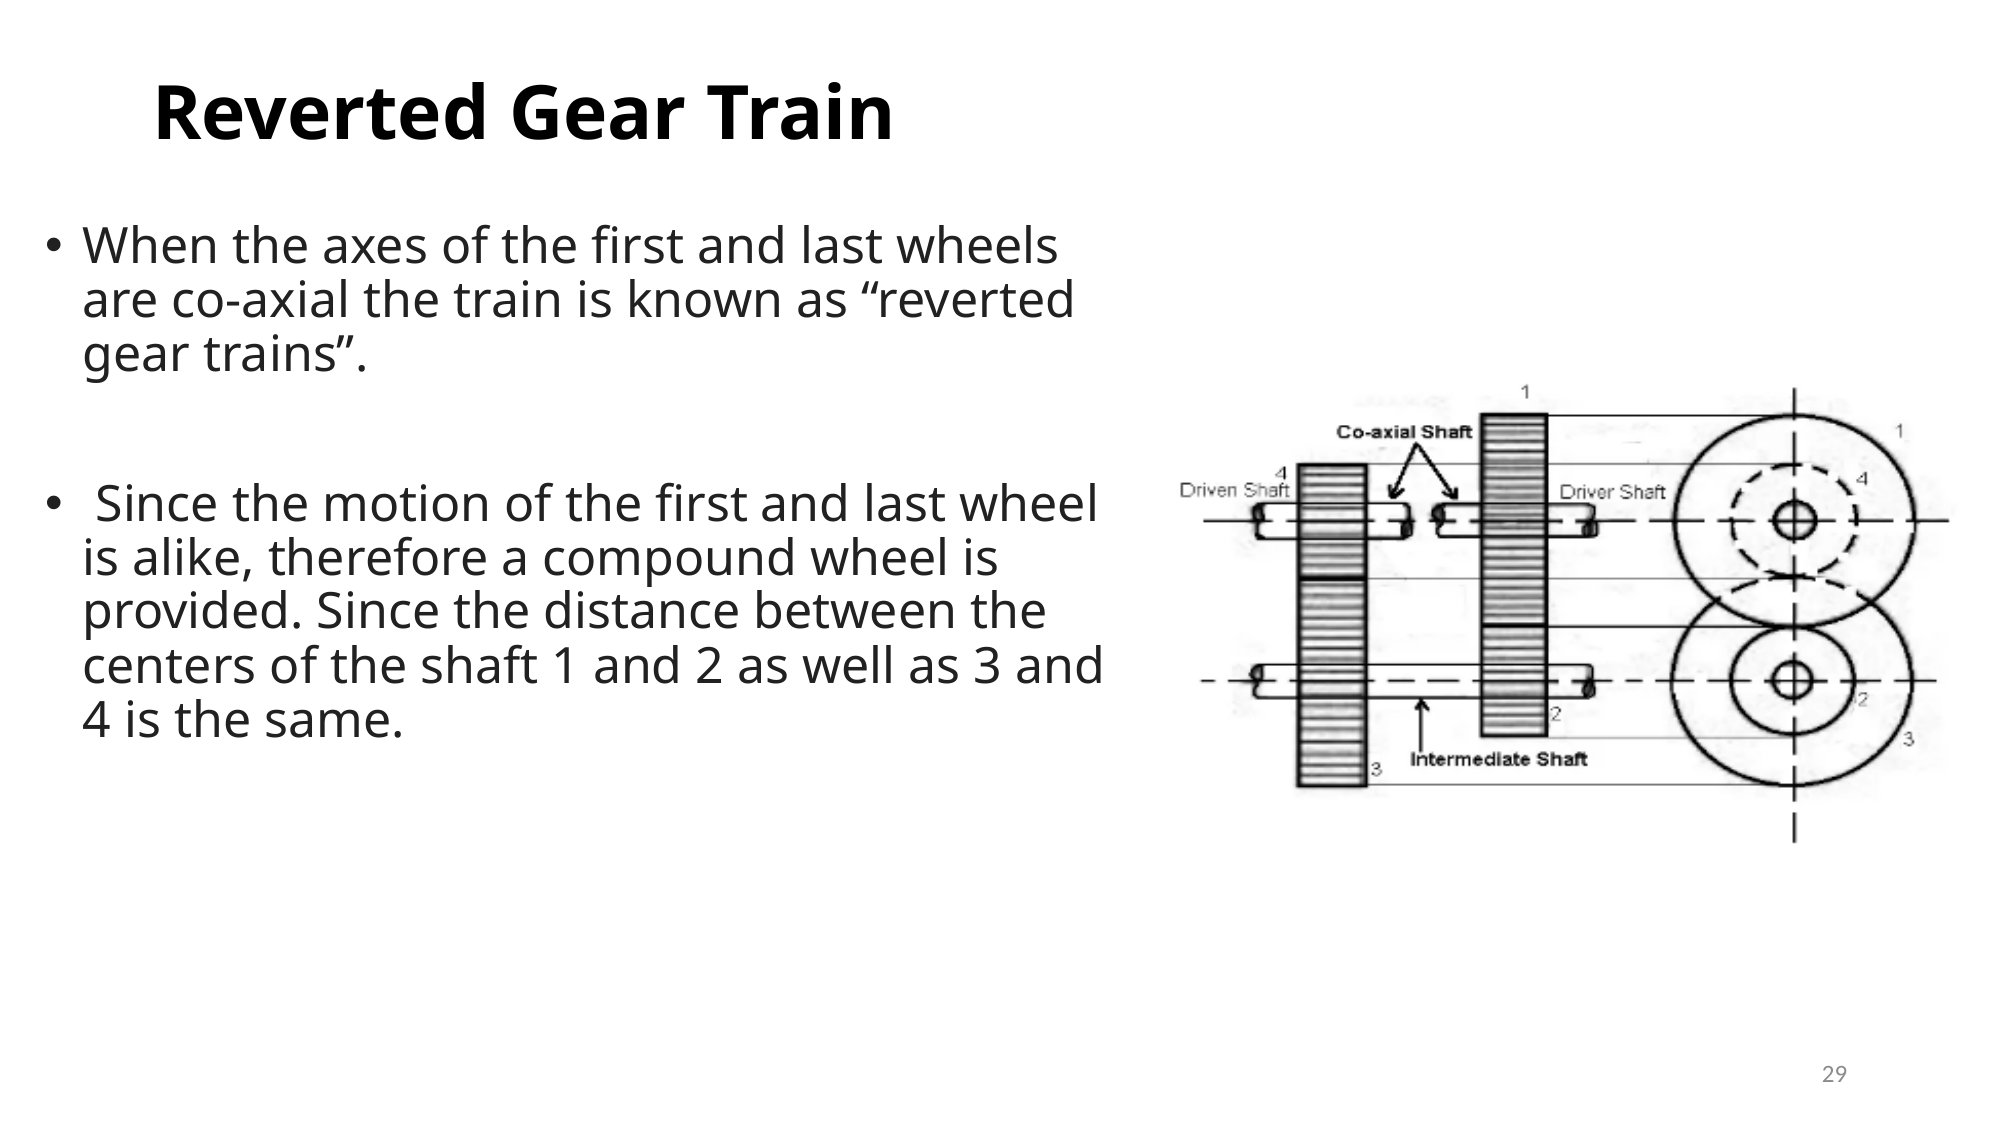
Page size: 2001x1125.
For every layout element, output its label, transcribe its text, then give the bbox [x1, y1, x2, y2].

slide_number 29 [1412, 1042, 1863, 1103]
title Reverted Gear Train [137, 59, 1863, 171]
list When the axes of the first and last wheels are co-axial the train is known as “reverted gear trains”. Since the motion of the first and last wheel is alike, therefore a compound wheel is provided. Since the distance between the centers of the shaft 1 and 2 as well as 3 and 4 is the same. [30, 212, 1152, 988]
picture [1130, 338, 1970, 863]
